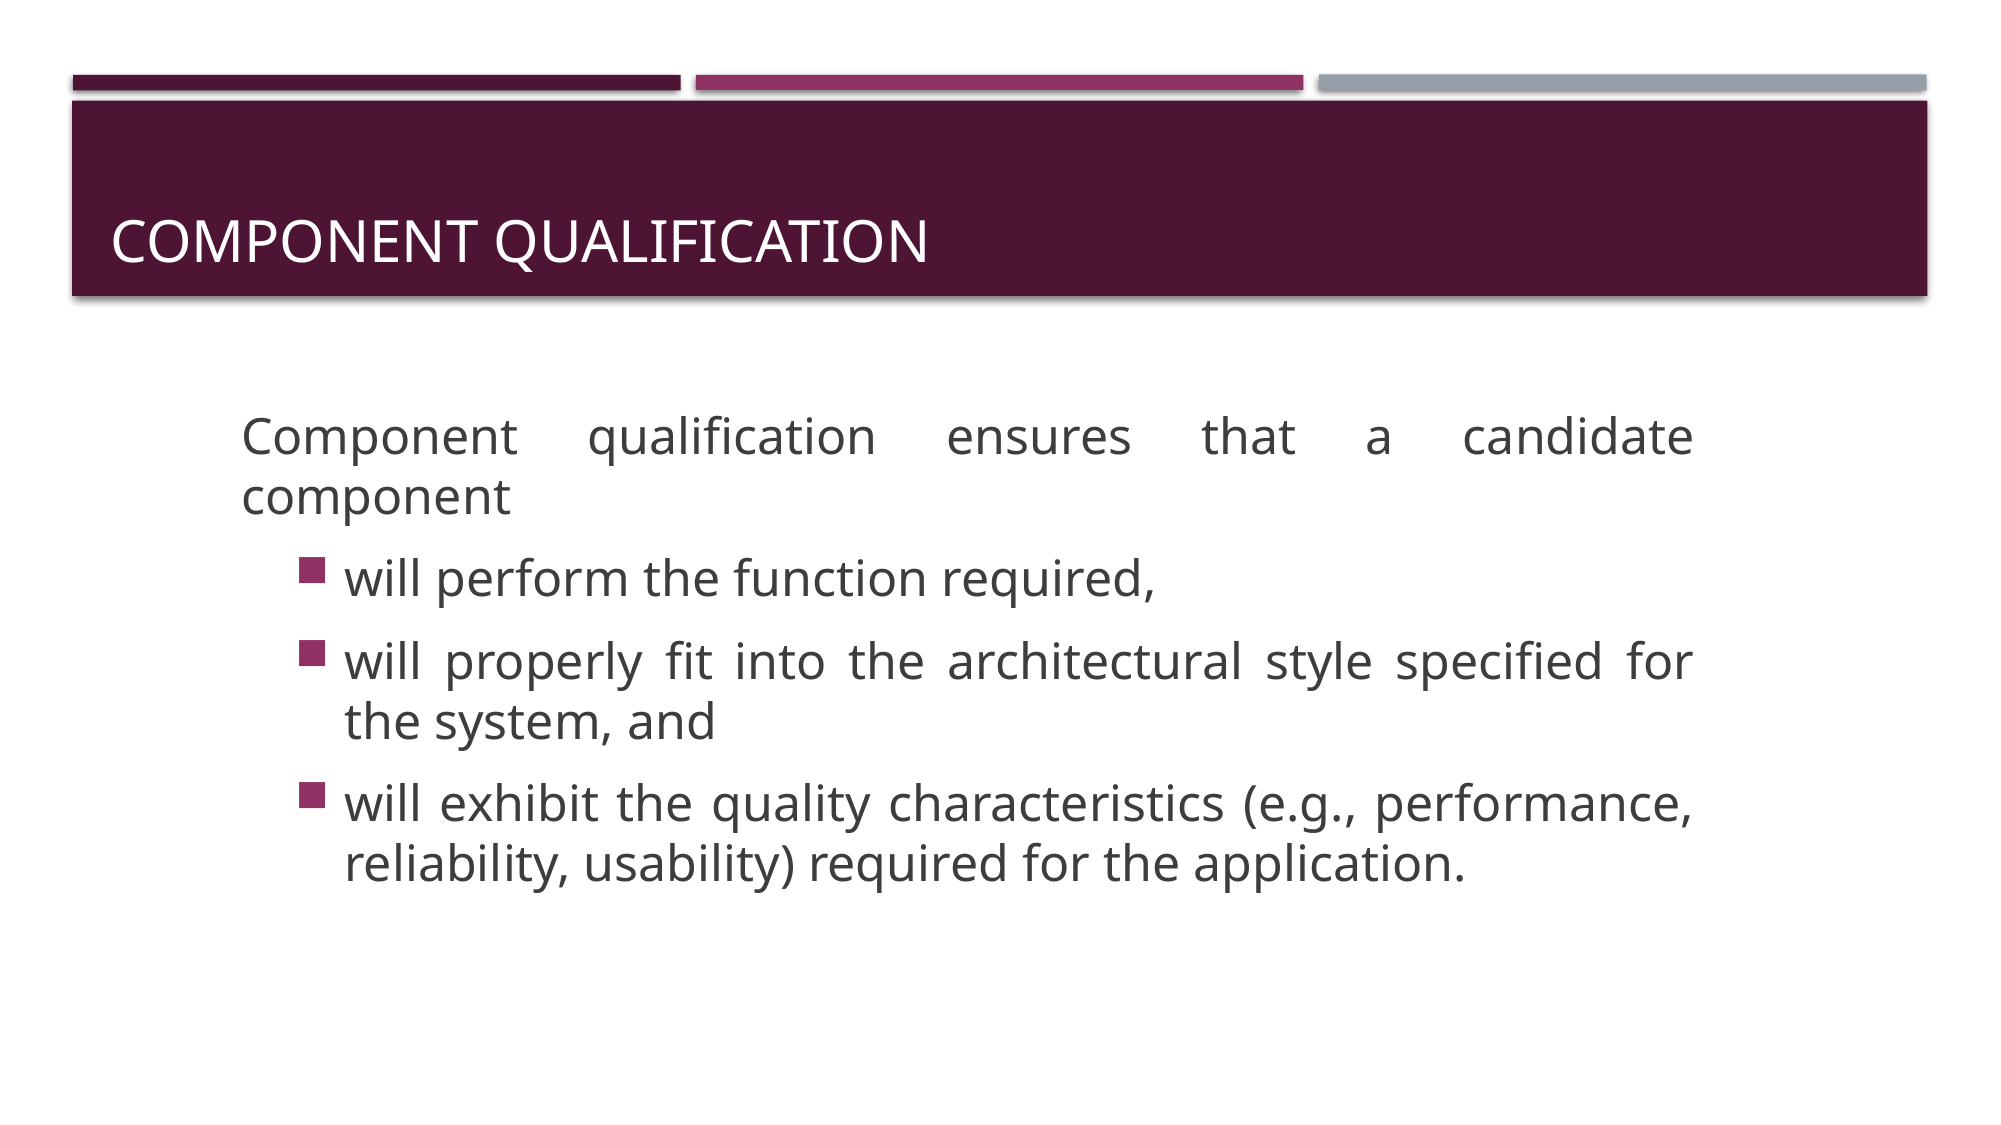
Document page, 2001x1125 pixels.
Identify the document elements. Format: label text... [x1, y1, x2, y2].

title Component Qualification [95, 115, 1905, 282]
list Component qualification ensures that a candidate component will perform the function required, will properly fit into the architectural style specified for the system, and will exhibit the quality characteristics (e.g., performance, reliability, usability) required for the application. [226, 346, 1711, 950]
